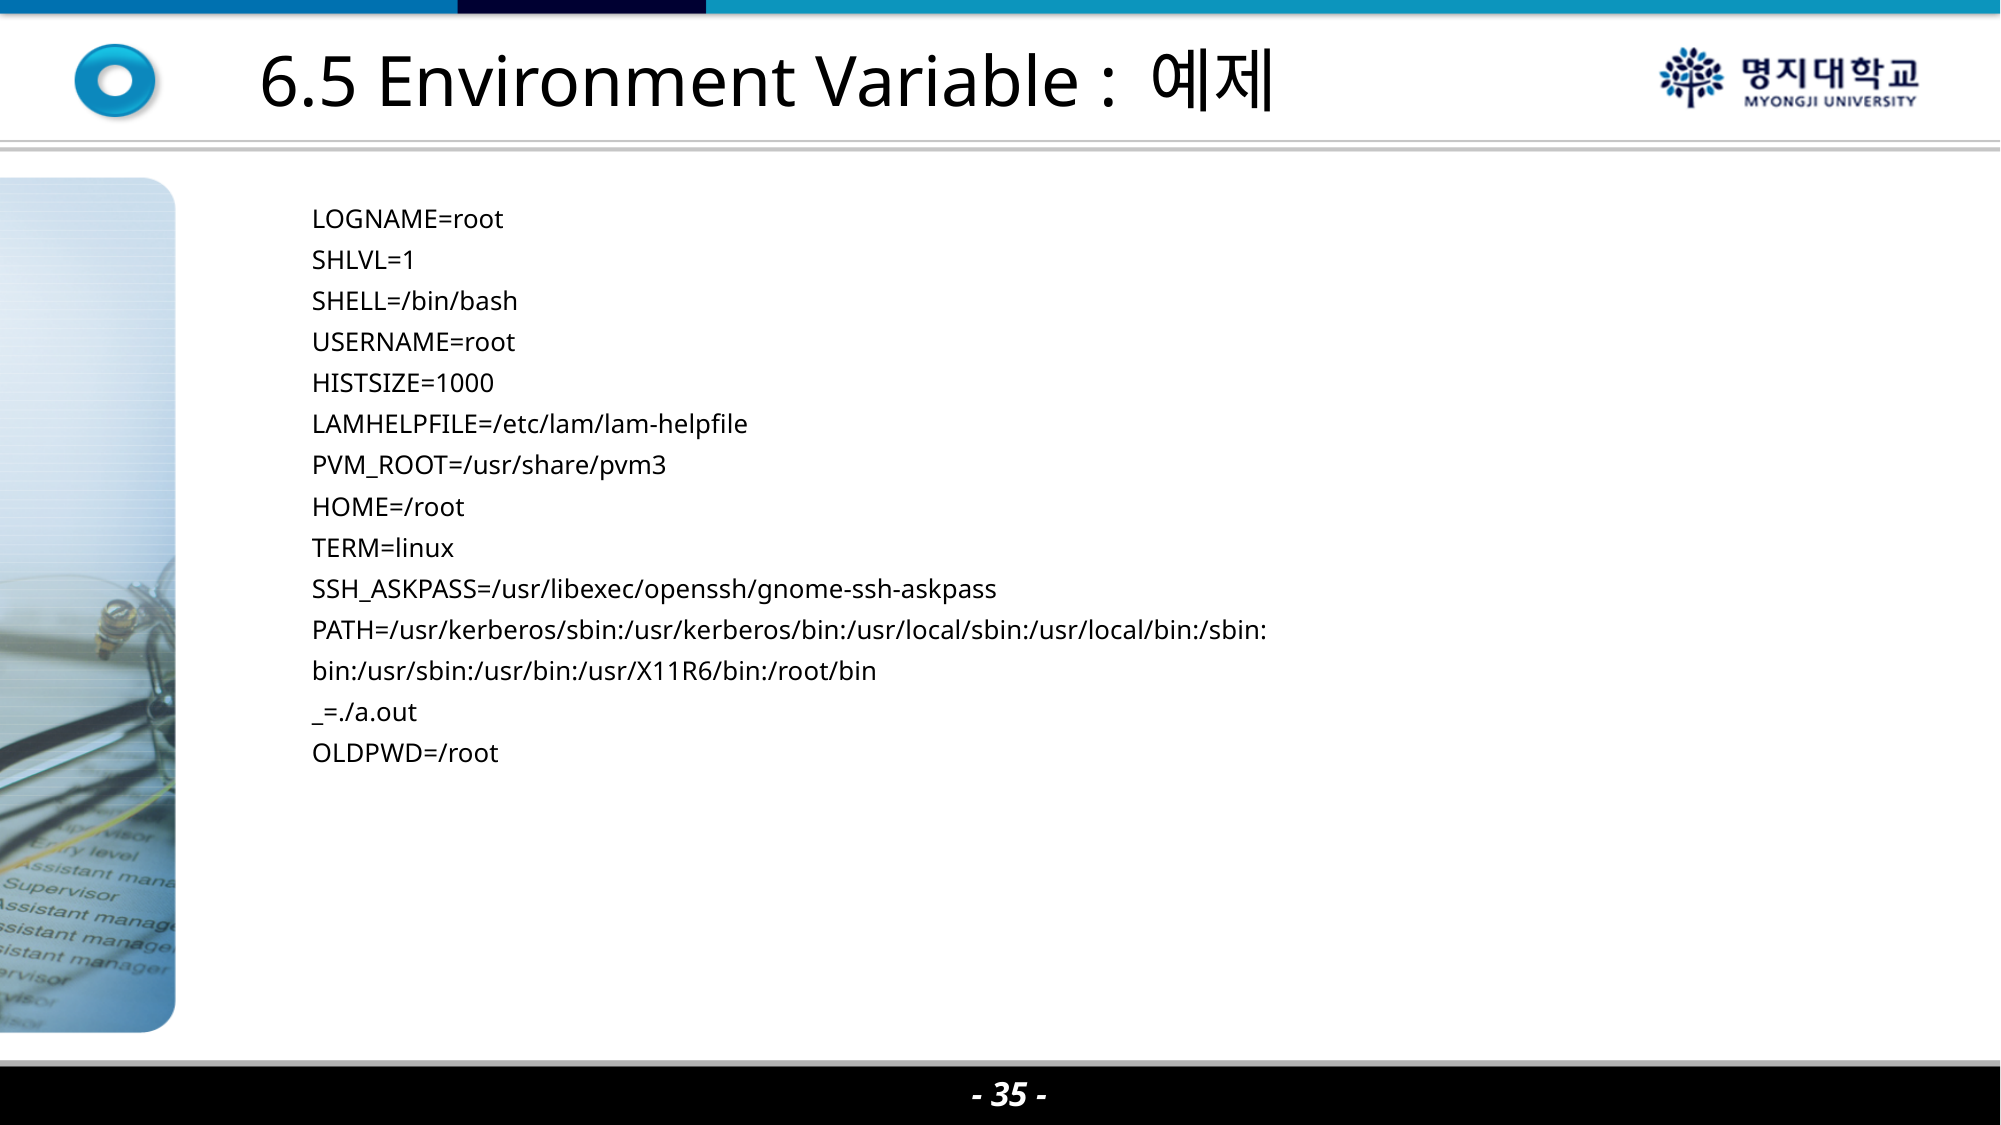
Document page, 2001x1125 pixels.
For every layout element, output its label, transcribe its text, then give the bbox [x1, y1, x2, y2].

picture [0, 0, 2001, 1125]
list LOGNAME=root SHLVL=1 SHELL=/bin/bash USERNAME=root HISTSIZE=1000 LAMHELPFILE=/etc/lam/lam-helpfile PVM_ROOT=/usr/share/pvm3 HOME=/root TERM=linux SSH_ASKPASS=/usr/libexec/openssh/gnome-ssh-askpass PATH=/usr/kerberos/sbin:/usr/kerberos/bin:/usr/local/sbin:/usr/local/bin:/sbin: bin:/usr/sbin:/usr/bin:/usr/X11R6/bin:/root/bin _=./a.out OLDPWD=/root [296, 201, 1762, 776]
title 6.5 Environment Variable : 예제 [244, 38, 1891, 129]
text_box - 35 - [913, 1065, 1106, 1125]
